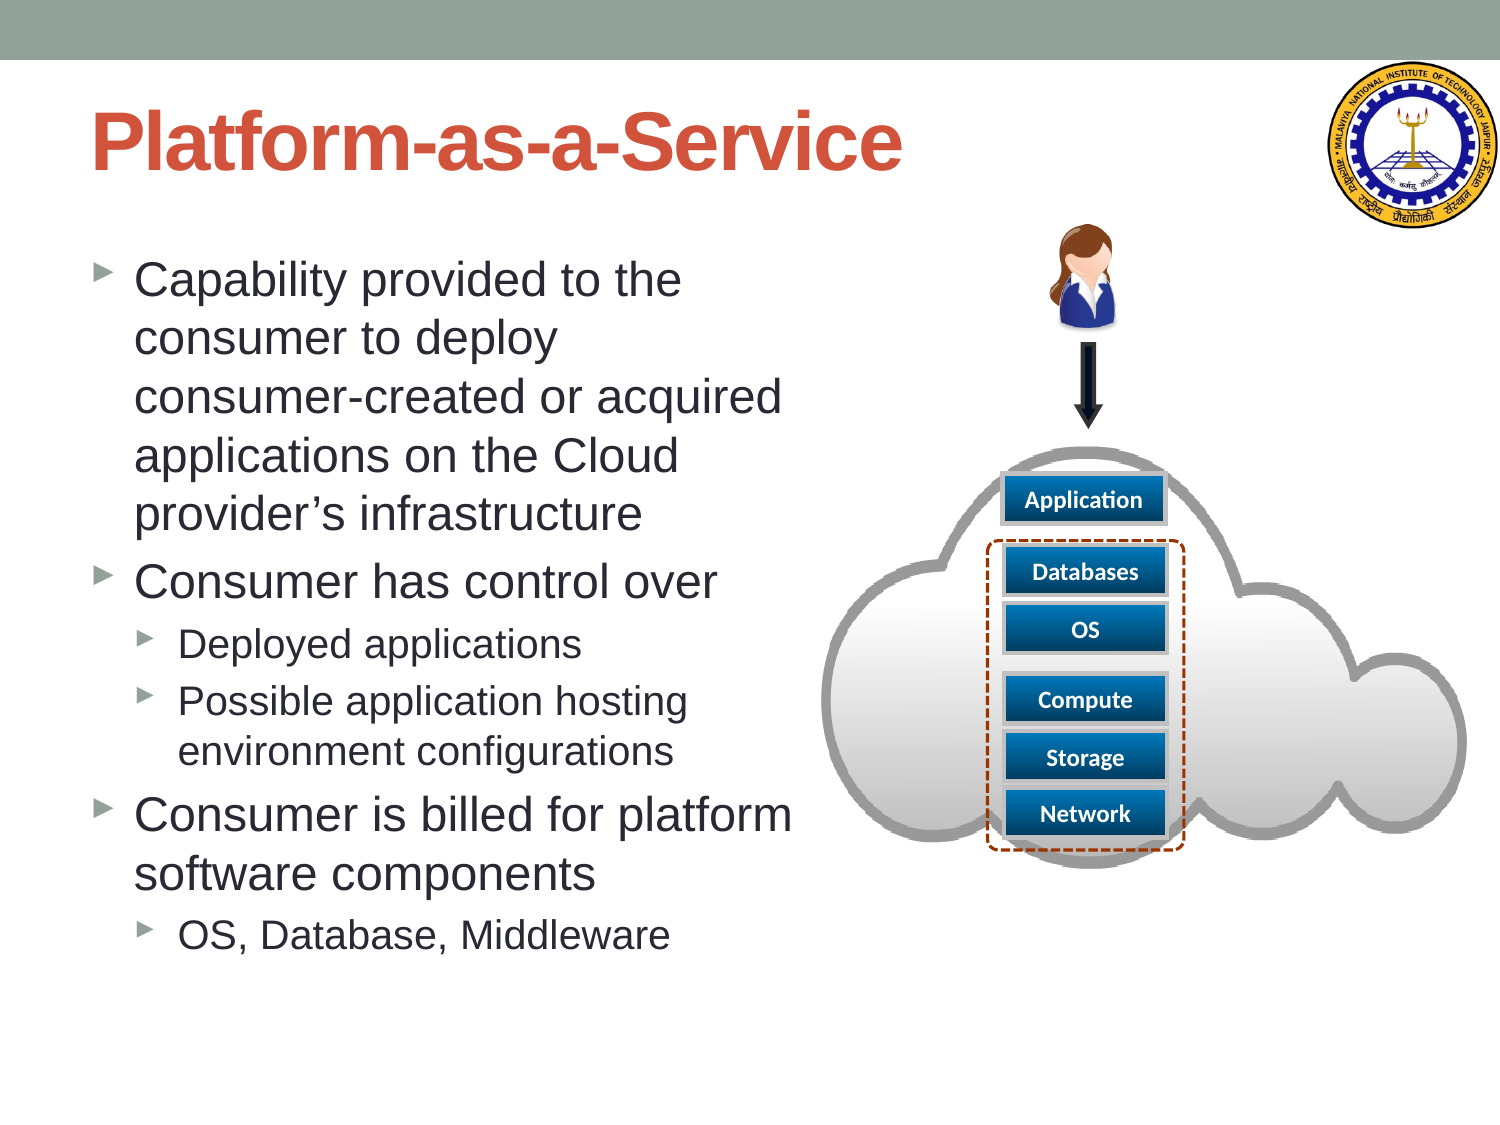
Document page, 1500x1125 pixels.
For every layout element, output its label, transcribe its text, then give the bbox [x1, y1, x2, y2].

title Platform-as-a-Service [75, 62, 1425, 213]
picture [1327, 61, 1498, 229]
list Capability provided to the consumer to deploy consumer-created or acquired applications on the Cloud provider’s infrastructure Consumer has control over Deployed applications Possible application hosting environment configurations Consumer is billed for platform software components OS, Database, Middleware [75, 240, 813, 1050]
picture [812, 429, 1476, 901]
text_box [1077, 372, 1100, 426]
picture [1024, 224, 1151, 365]
